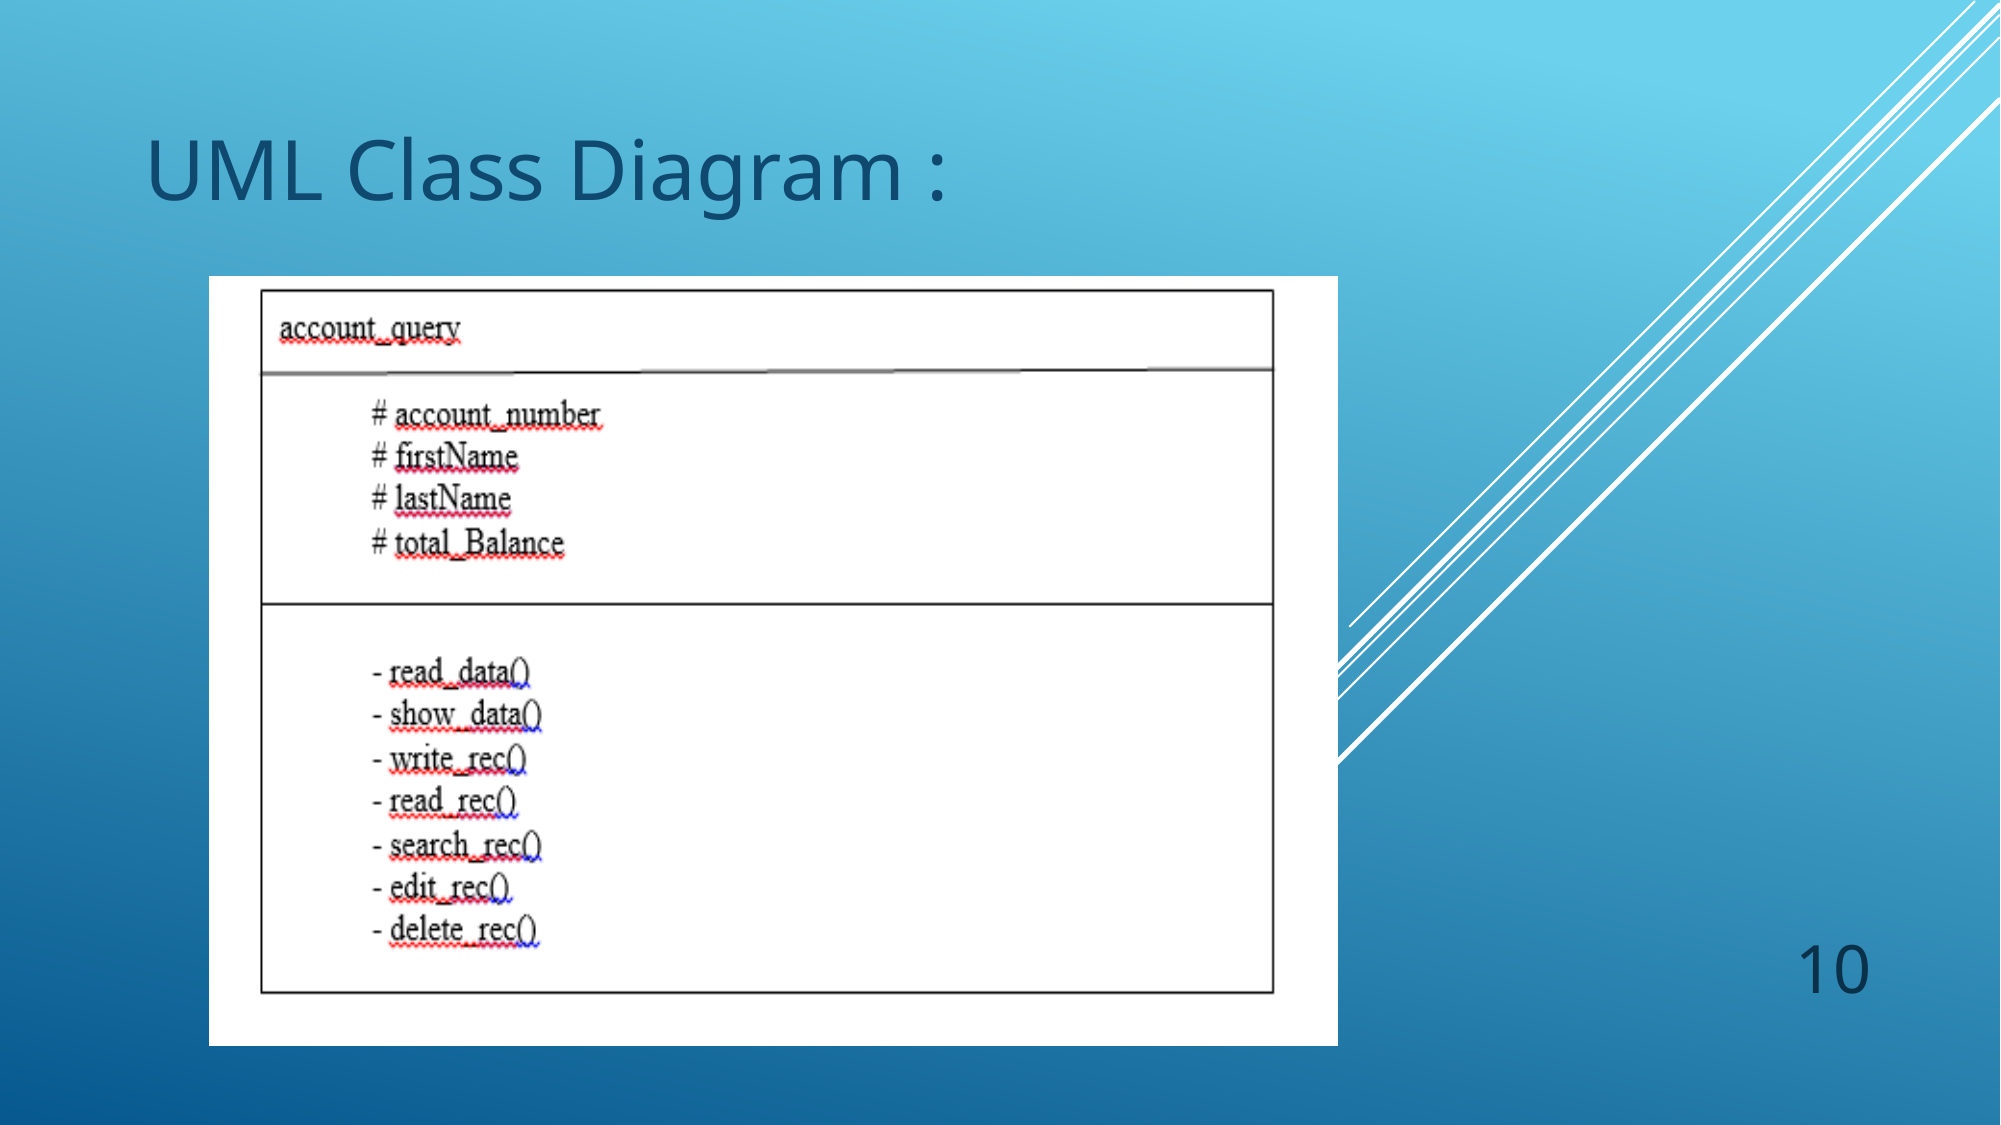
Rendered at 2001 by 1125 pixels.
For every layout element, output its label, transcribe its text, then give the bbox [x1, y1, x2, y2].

subtitle UML Class Diagram : [129, 109, 1355, 1017]
picture [208, 276, 1338, 1046]
slide_number 10 [1700, 915, 1888, 1025]
